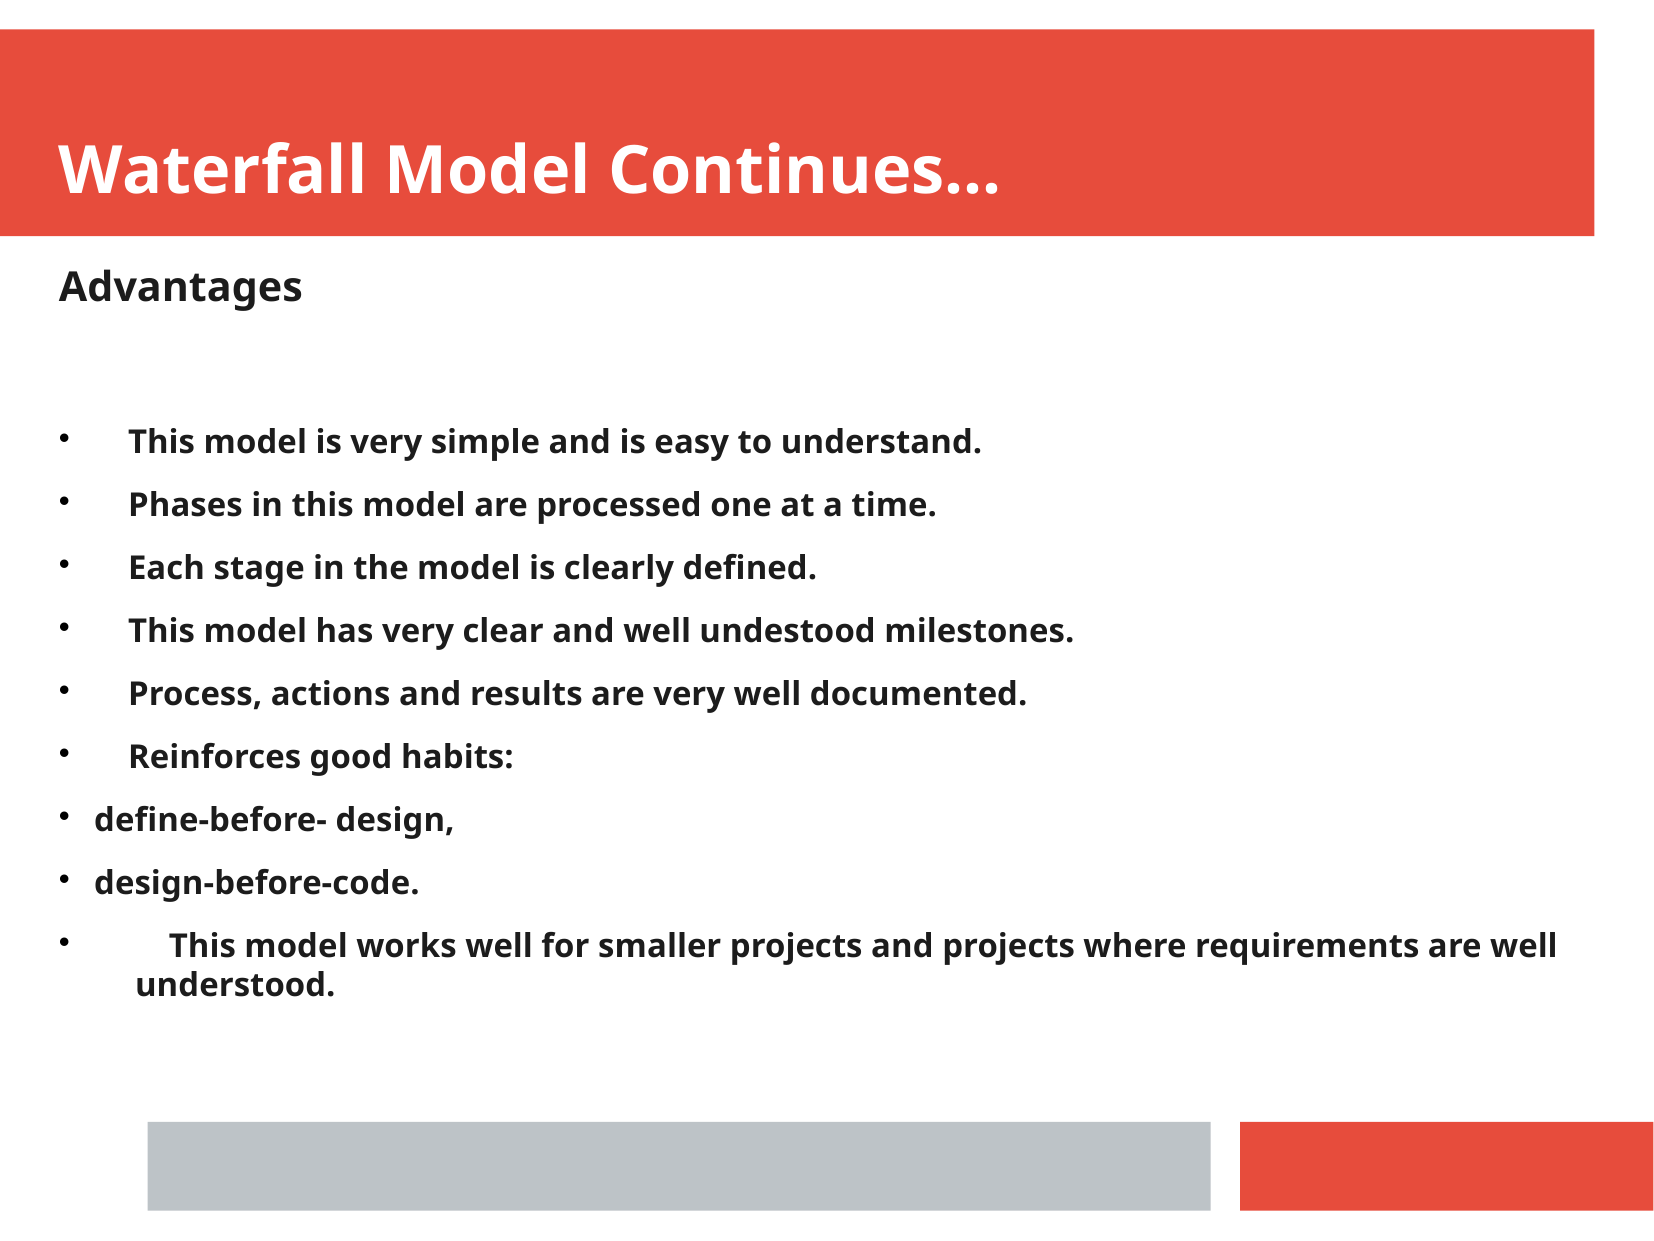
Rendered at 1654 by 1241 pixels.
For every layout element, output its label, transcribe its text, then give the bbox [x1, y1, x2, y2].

text_box Advantages This model is very simple and is easy to understand. Phases in this model are processed one at a time. Each stage in the model is clearly defined. This model has very clear and well undestood milestones. Process, actions and results are very well documented. Reinforces good habits: define-before- design, design-before-code. This model works well for smaller projects and projects where requirements are well understood. [58, 259, 1565, 1093]
text_box Waterfall Model Continues... [58, 58, 1595, 207]
